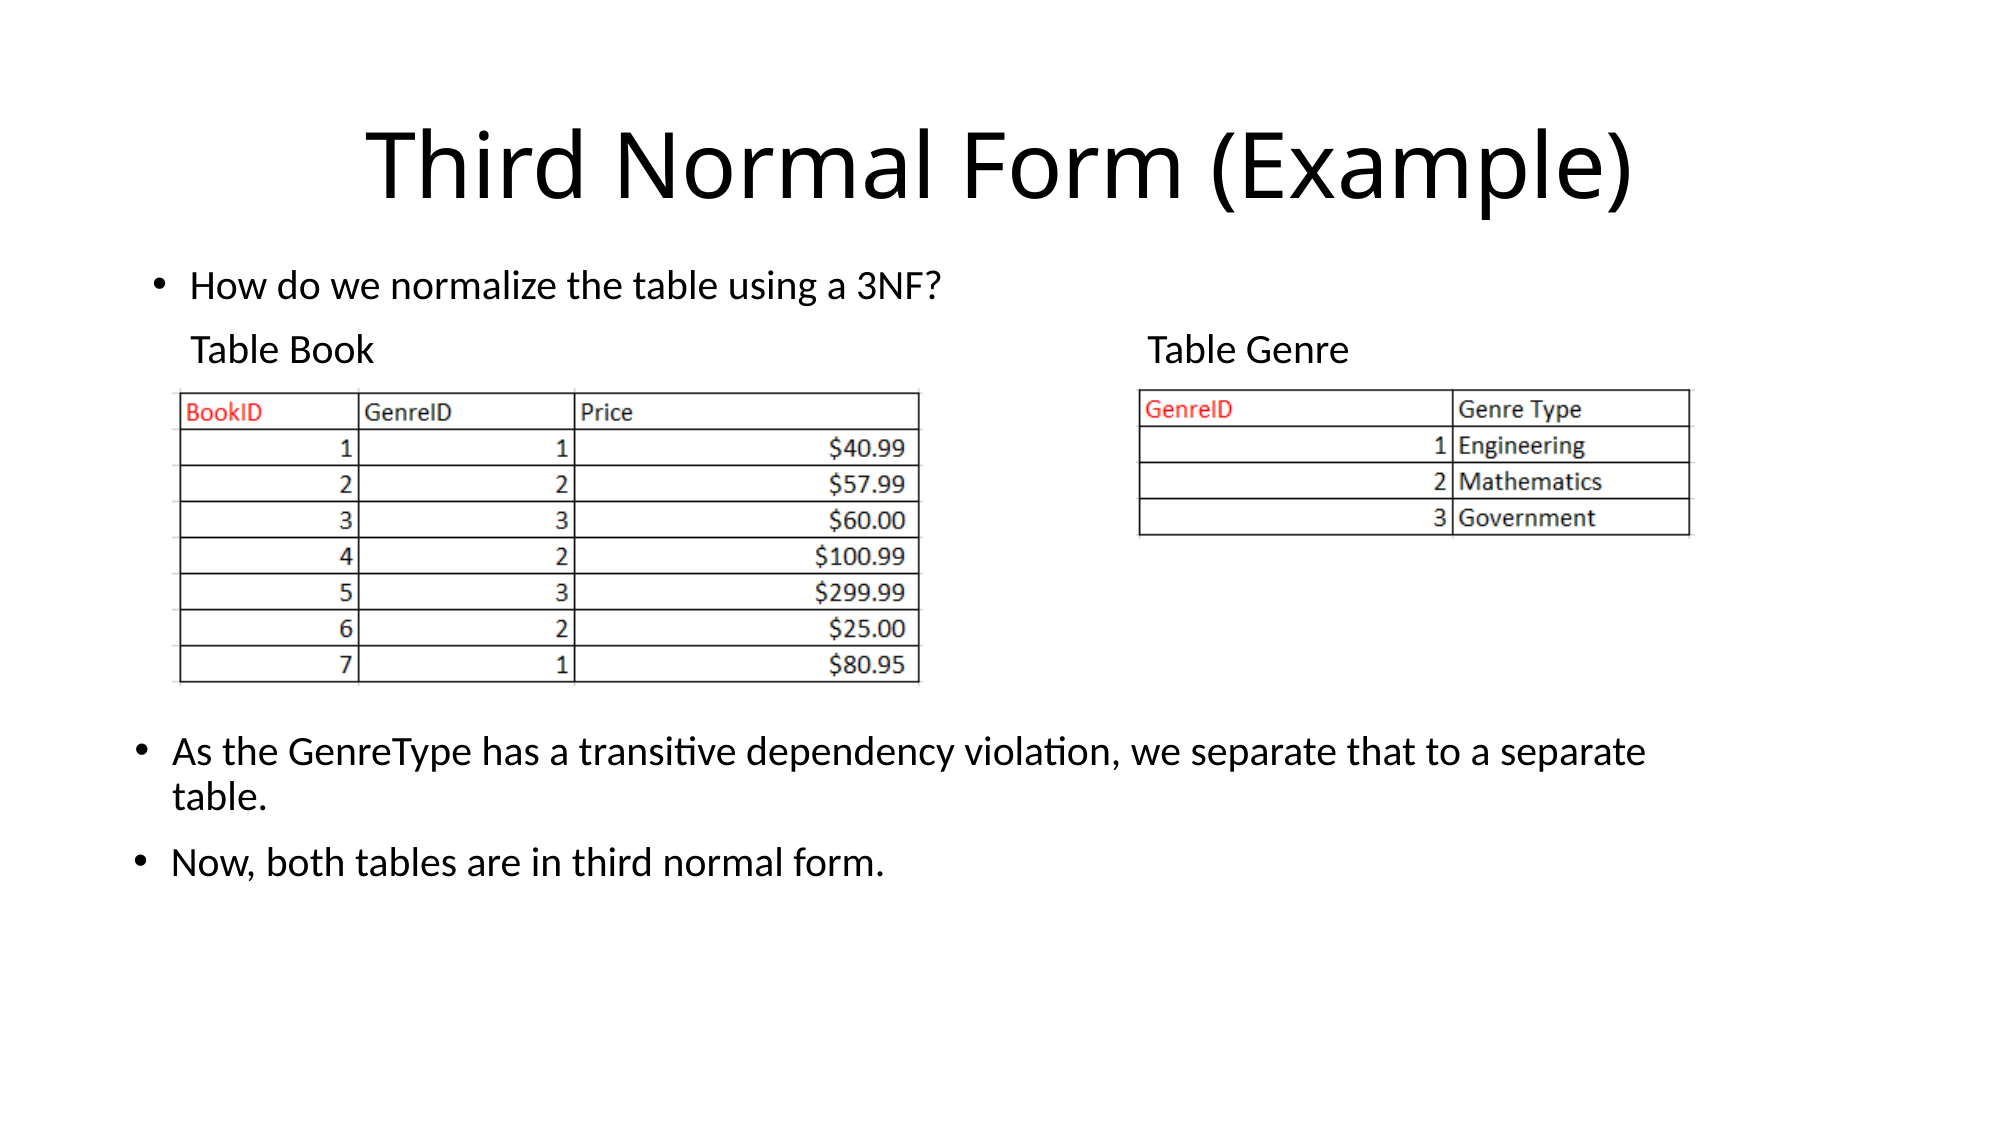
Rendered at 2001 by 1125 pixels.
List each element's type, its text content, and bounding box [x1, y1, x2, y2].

text_box Table Book Table Genre [137, 320, 1863, 389]
text_box As the GenreType has a transitive dependency violation, we separate that to a separate table. [0, 722, 1695, 858]
title Third Normal Form (Example) [137, 59, 1863, 255]
picture [1136, 388, 1695, 539]
picture [172, 388, 923, 686]
text_box Now, both tables are in third normal form. [0, 832, 1694, 968]
list How do we normalize the table using a 3NF? [137, 255, 1863, 320]
